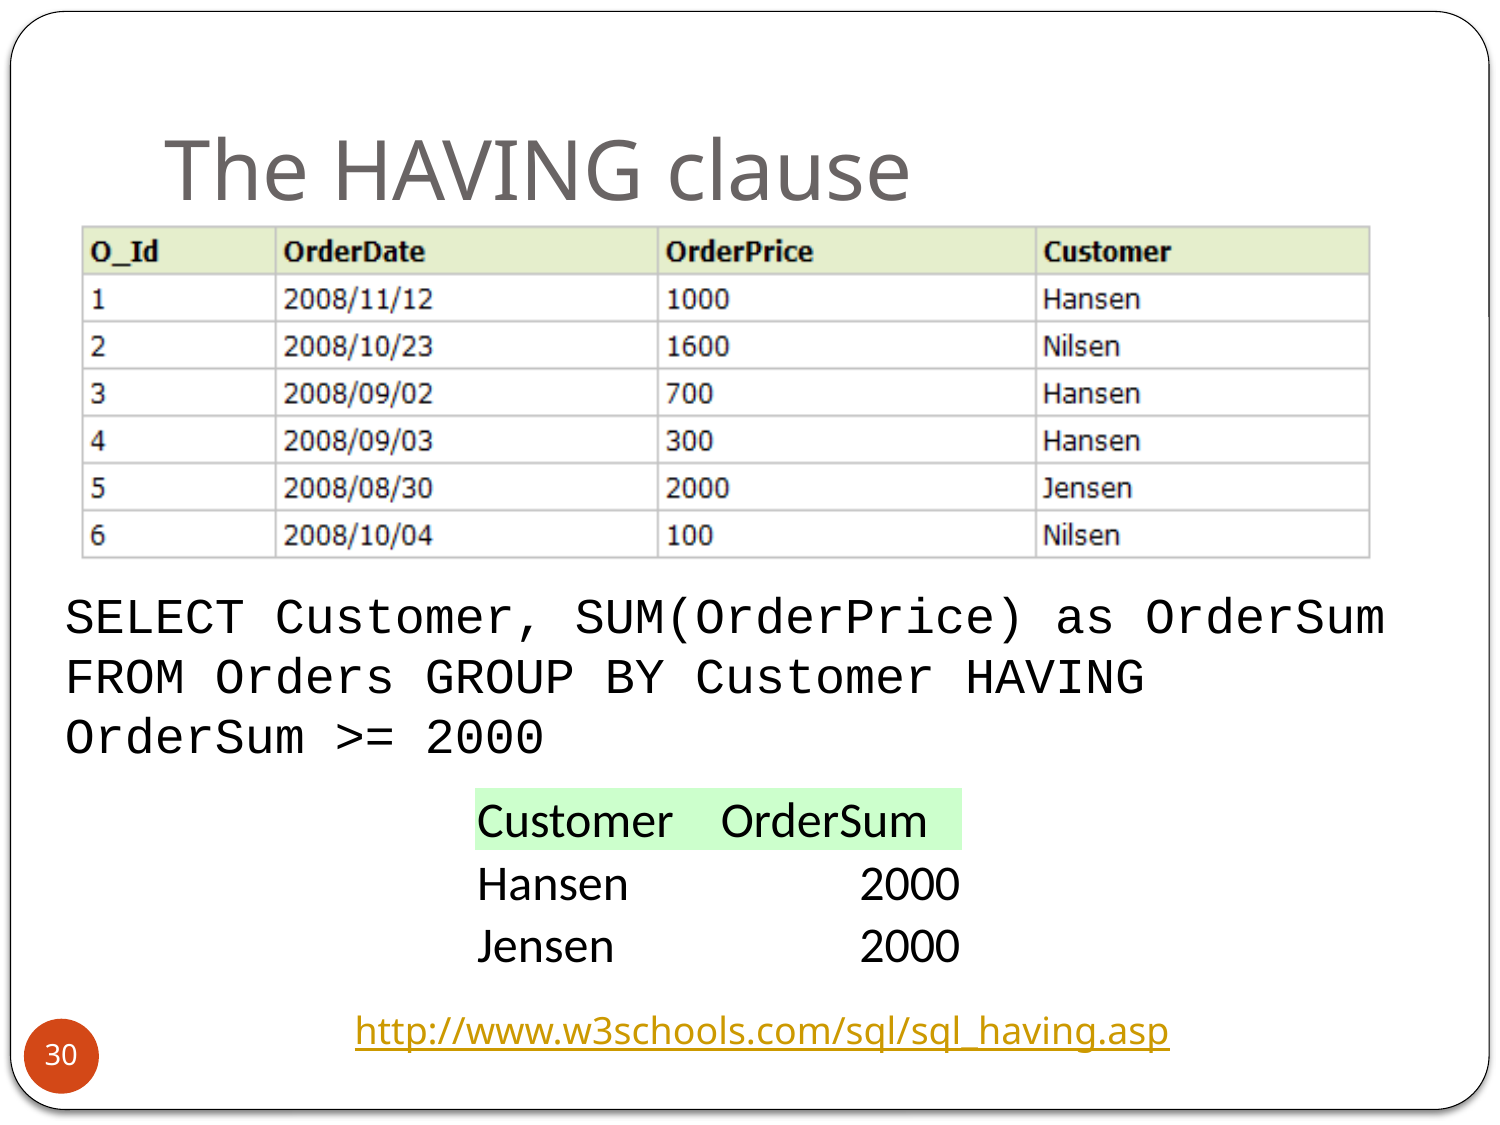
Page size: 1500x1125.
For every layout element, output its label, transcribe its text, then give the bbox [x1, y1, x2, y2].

picture [76, 224, 1376, 575]
table_cell Hansen [475, 850, 719, 912]
text_box SELECT Customer, SUM(OrderPrice) as OrderSum FROM Orders GROUP BY Customer HAVING OrderSum >= 2000 [49, 575, 1400, 771]
table_header Customer [475, 788, 719, 850]
table_cell 2000 [719, 850, 962, 912]
title The HAVING clause [150, 45, 1425, 233]
table_cell 2000 [719, 912, 962, 975]
table_cell Jensen [475, 912, 719, 975]
slide_number 30 [23, 1018, 99, 1094]
text_box http://www.w3schools.com/sql/sql_having.asp [339, 999, 1185, 1066]
table_header OrderSum [719, 788, 962, 850]
